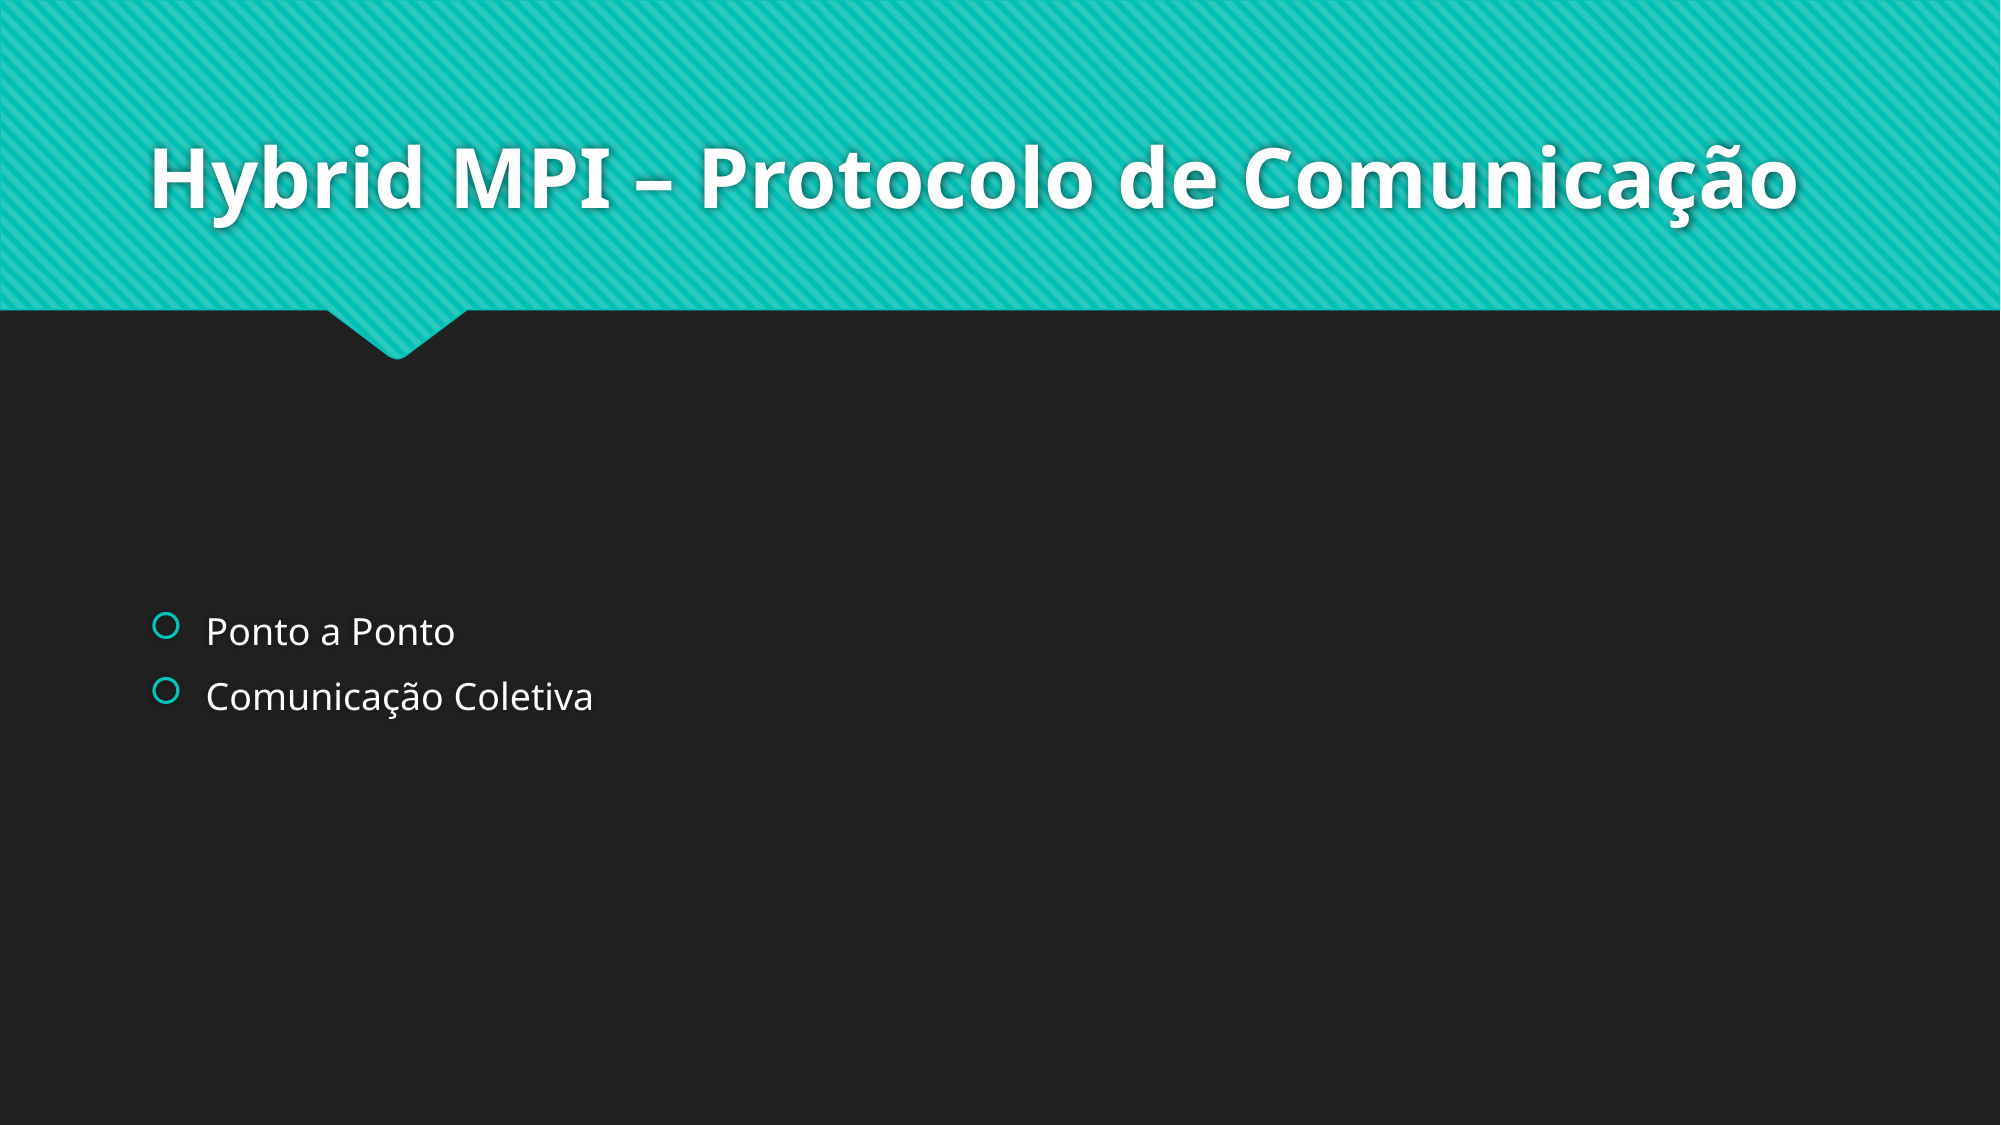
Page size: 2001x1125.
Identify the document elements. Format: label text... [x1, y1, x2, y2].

list Ponto a Ponto Comunicação Coletiva [134, 364, 1866, 962]
title Hybrid MPI – Protocolo de Comunicação [132, 73, 1868, 233]
